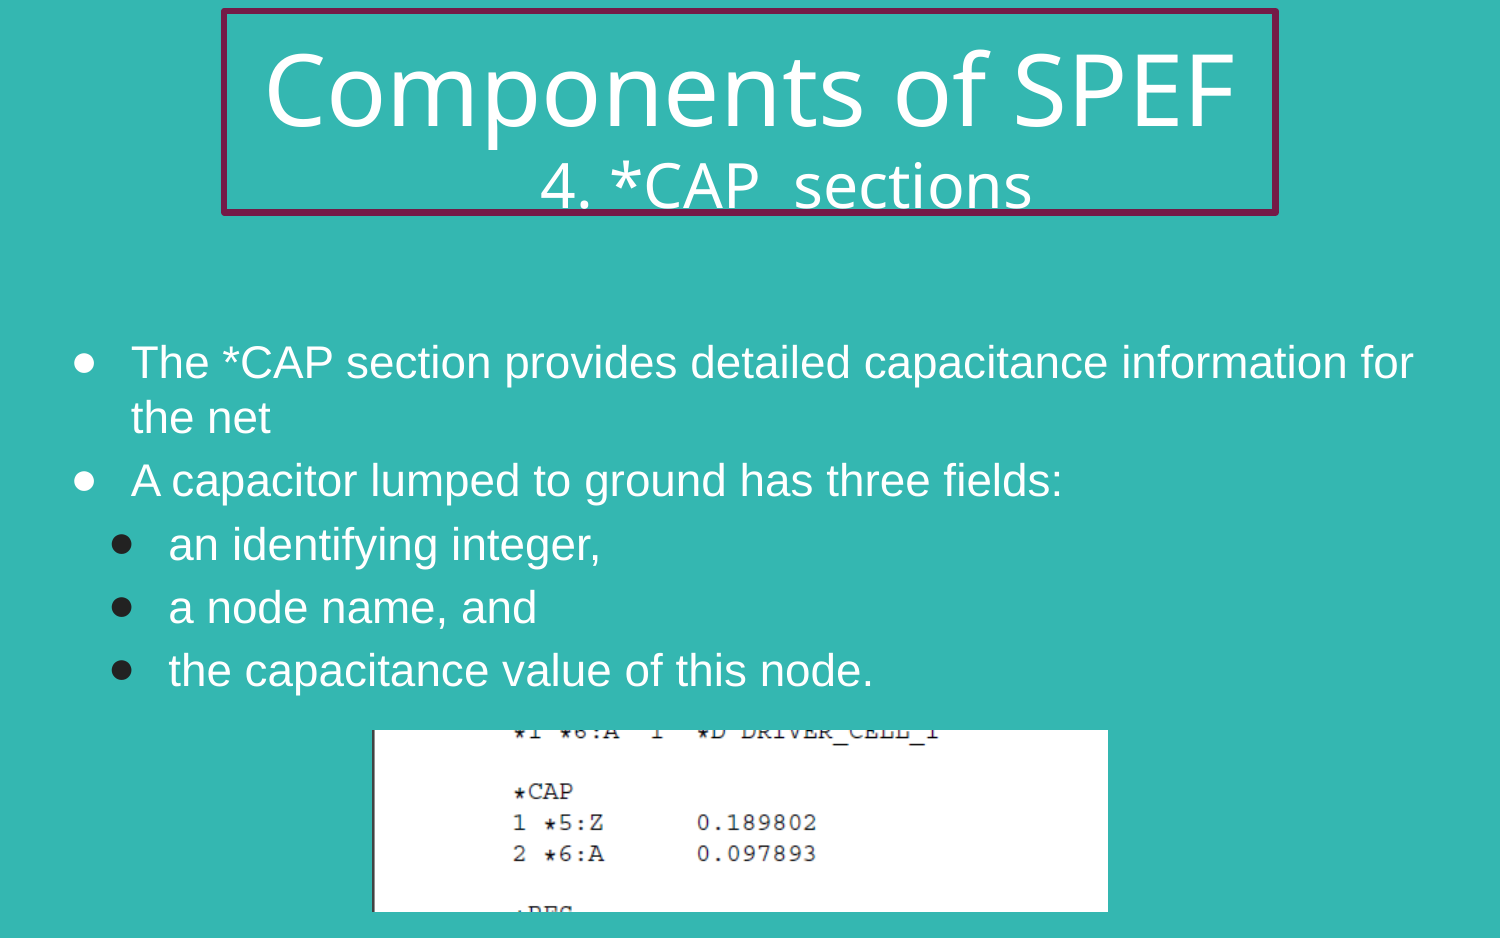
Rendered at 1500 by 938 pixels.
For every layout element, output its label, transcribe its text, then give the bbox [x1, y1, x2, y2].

picture [372, 730, 1108, 913]
text_box Components of SPEF 4. *CAP sections [224, 10, 1276, 213]
text_box The *CAP section provides detailed capacitance information for the net A capacitor lumped to ground has three fields: an identifying integer, a node name, and the capacitance value of this node. [40, 317, 1485, 672]
